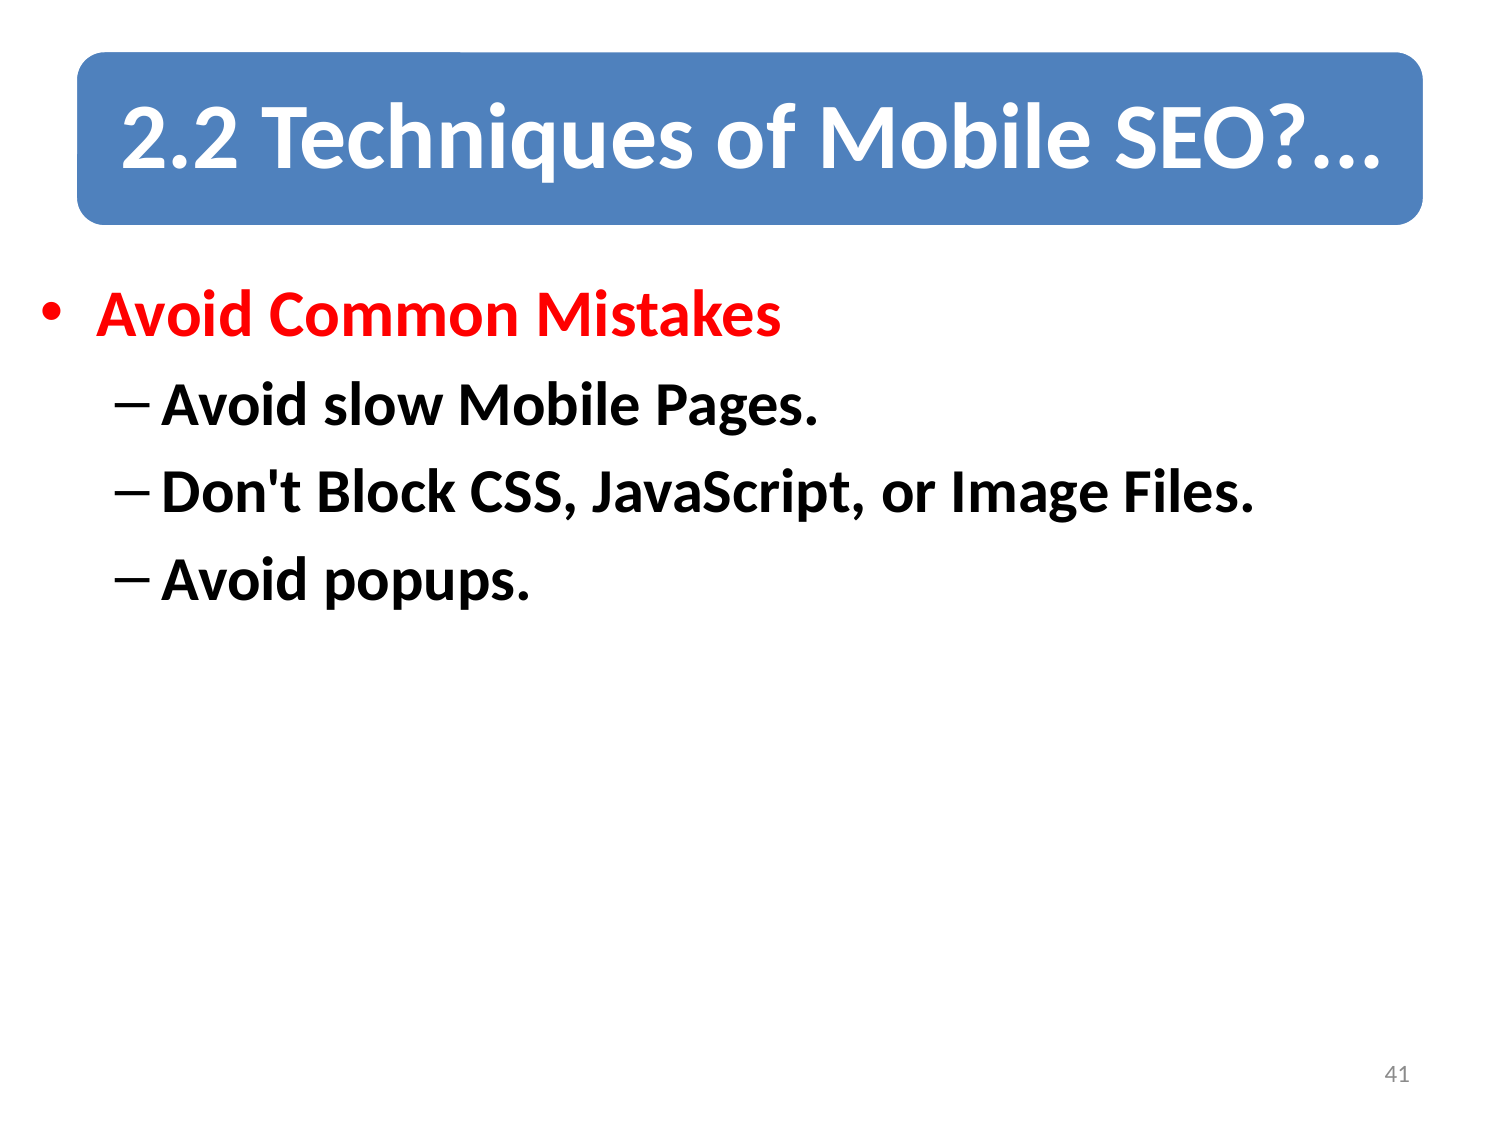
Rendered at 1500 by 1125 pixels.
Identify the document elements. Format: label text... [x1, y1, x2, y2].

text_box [74, 44, 1426, 233]
slide_number 41 [1074, 1042, 1425, 1103]
list Avoid Common Mistakes Avoid slow Mobile Pages. Don't Block CSS, JavaScript, or Image Files. Avoid popups. [24, 262, 1500, 1103]
